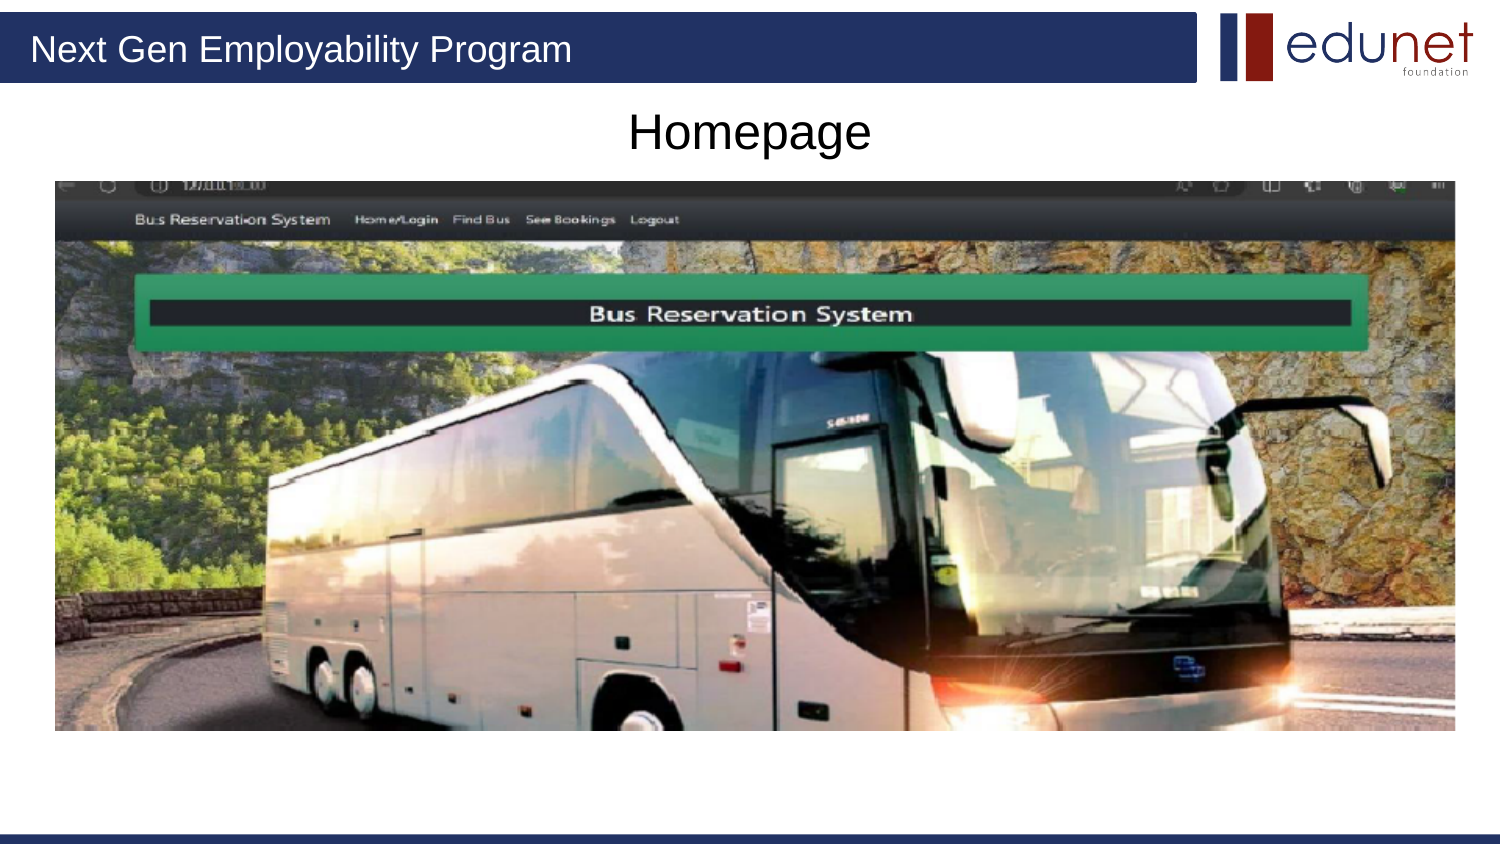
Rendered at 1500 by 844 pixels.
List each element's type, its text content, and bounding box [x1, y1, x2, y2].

picture [1279, 14, 1482, 83]
title Homepage [25, 100, 1475, 175]
picture [55, 181, 1458, 731]
